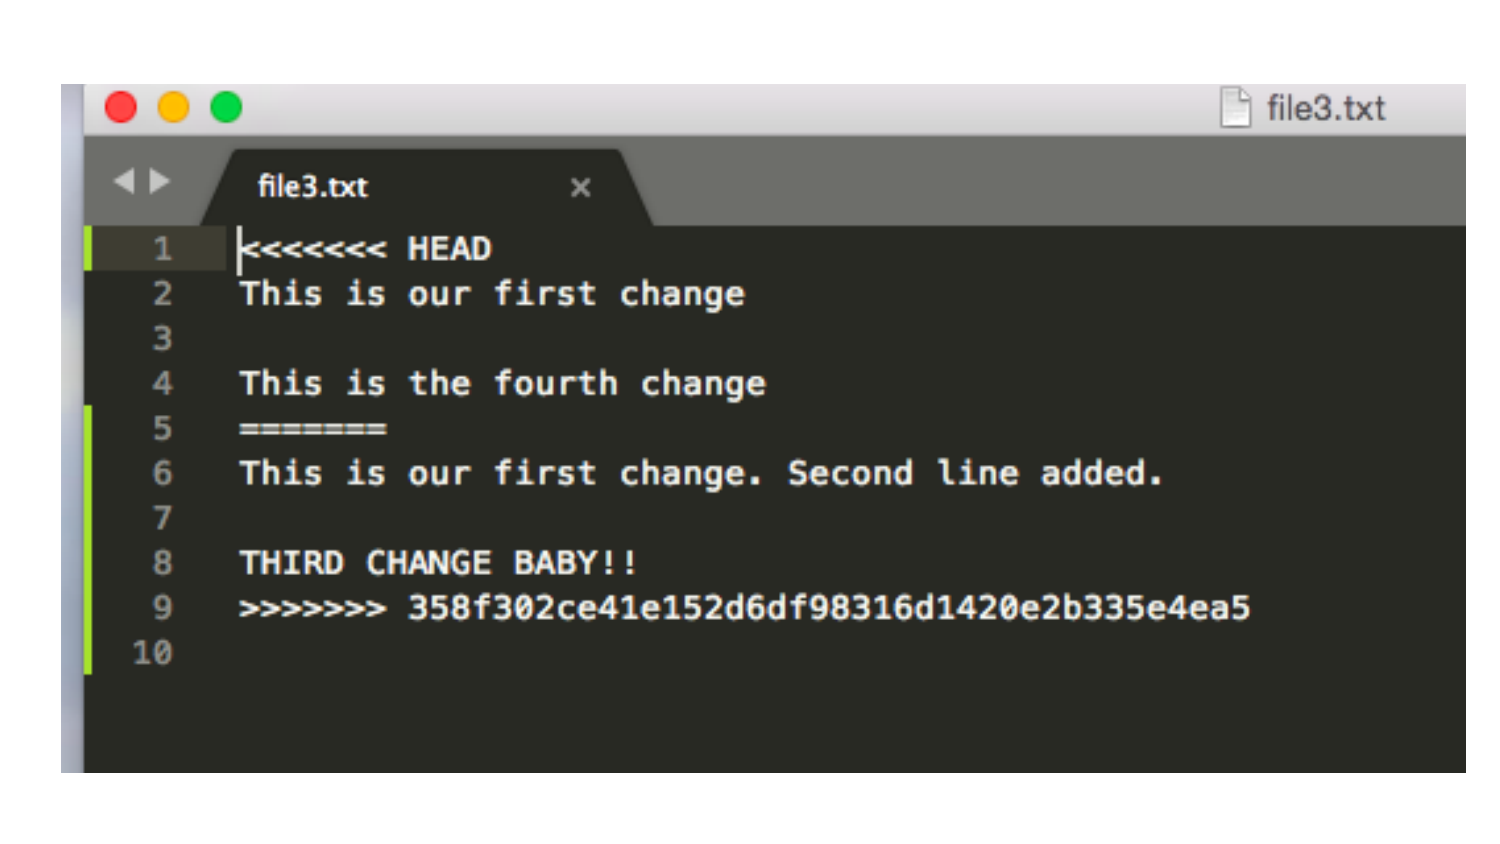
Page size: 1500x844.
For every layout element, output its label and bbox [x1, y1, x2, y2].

picture [61, 84, 1466, 773]
